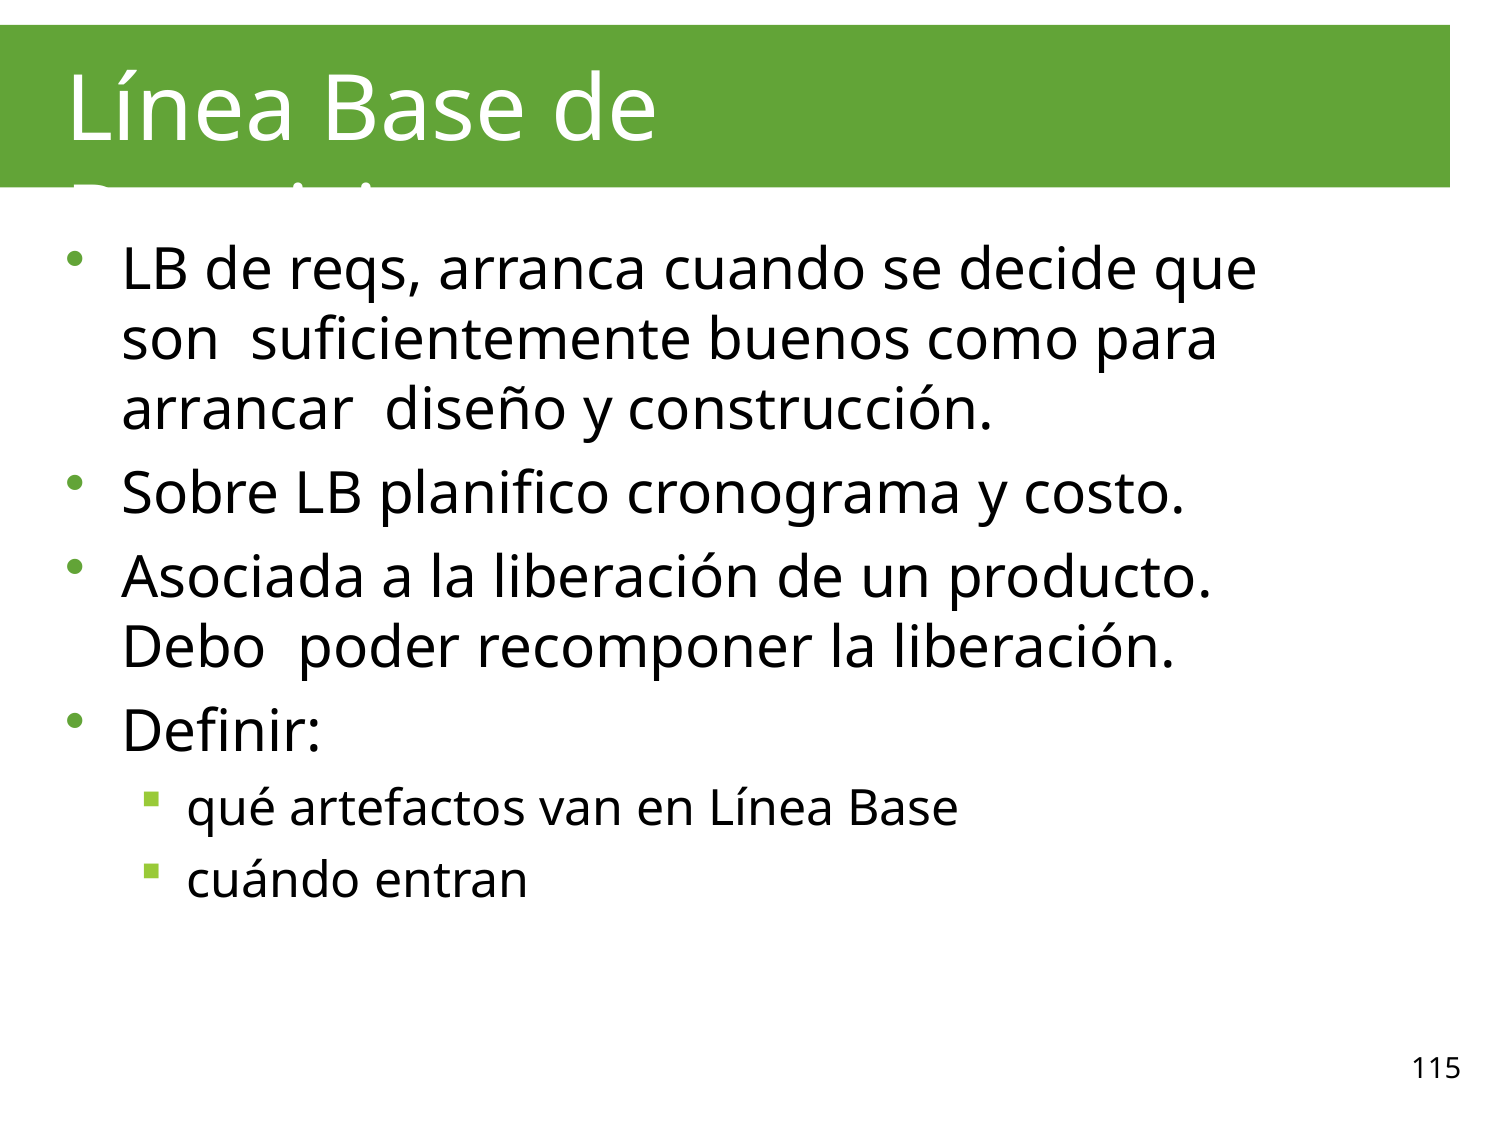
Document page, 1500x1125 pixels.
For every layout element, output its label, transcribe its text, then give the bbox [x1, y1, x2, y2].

slide_number 115 [1404, 1054, 1467, 1125]
title Línea Base de Requisitos [62, 46, 1113, 228]
text_box LB de reqs, arranca cuando se decide que son suficientemente buenos como para arrancar diseño y construcción. Sobre LB planifico cronograma y costo. Asociada a la liberación de un producto. Debo poder recomponer la liberación. Definir: qué artefactos van en Línea Base cuándo entran [62, 228, 1336, 908]
